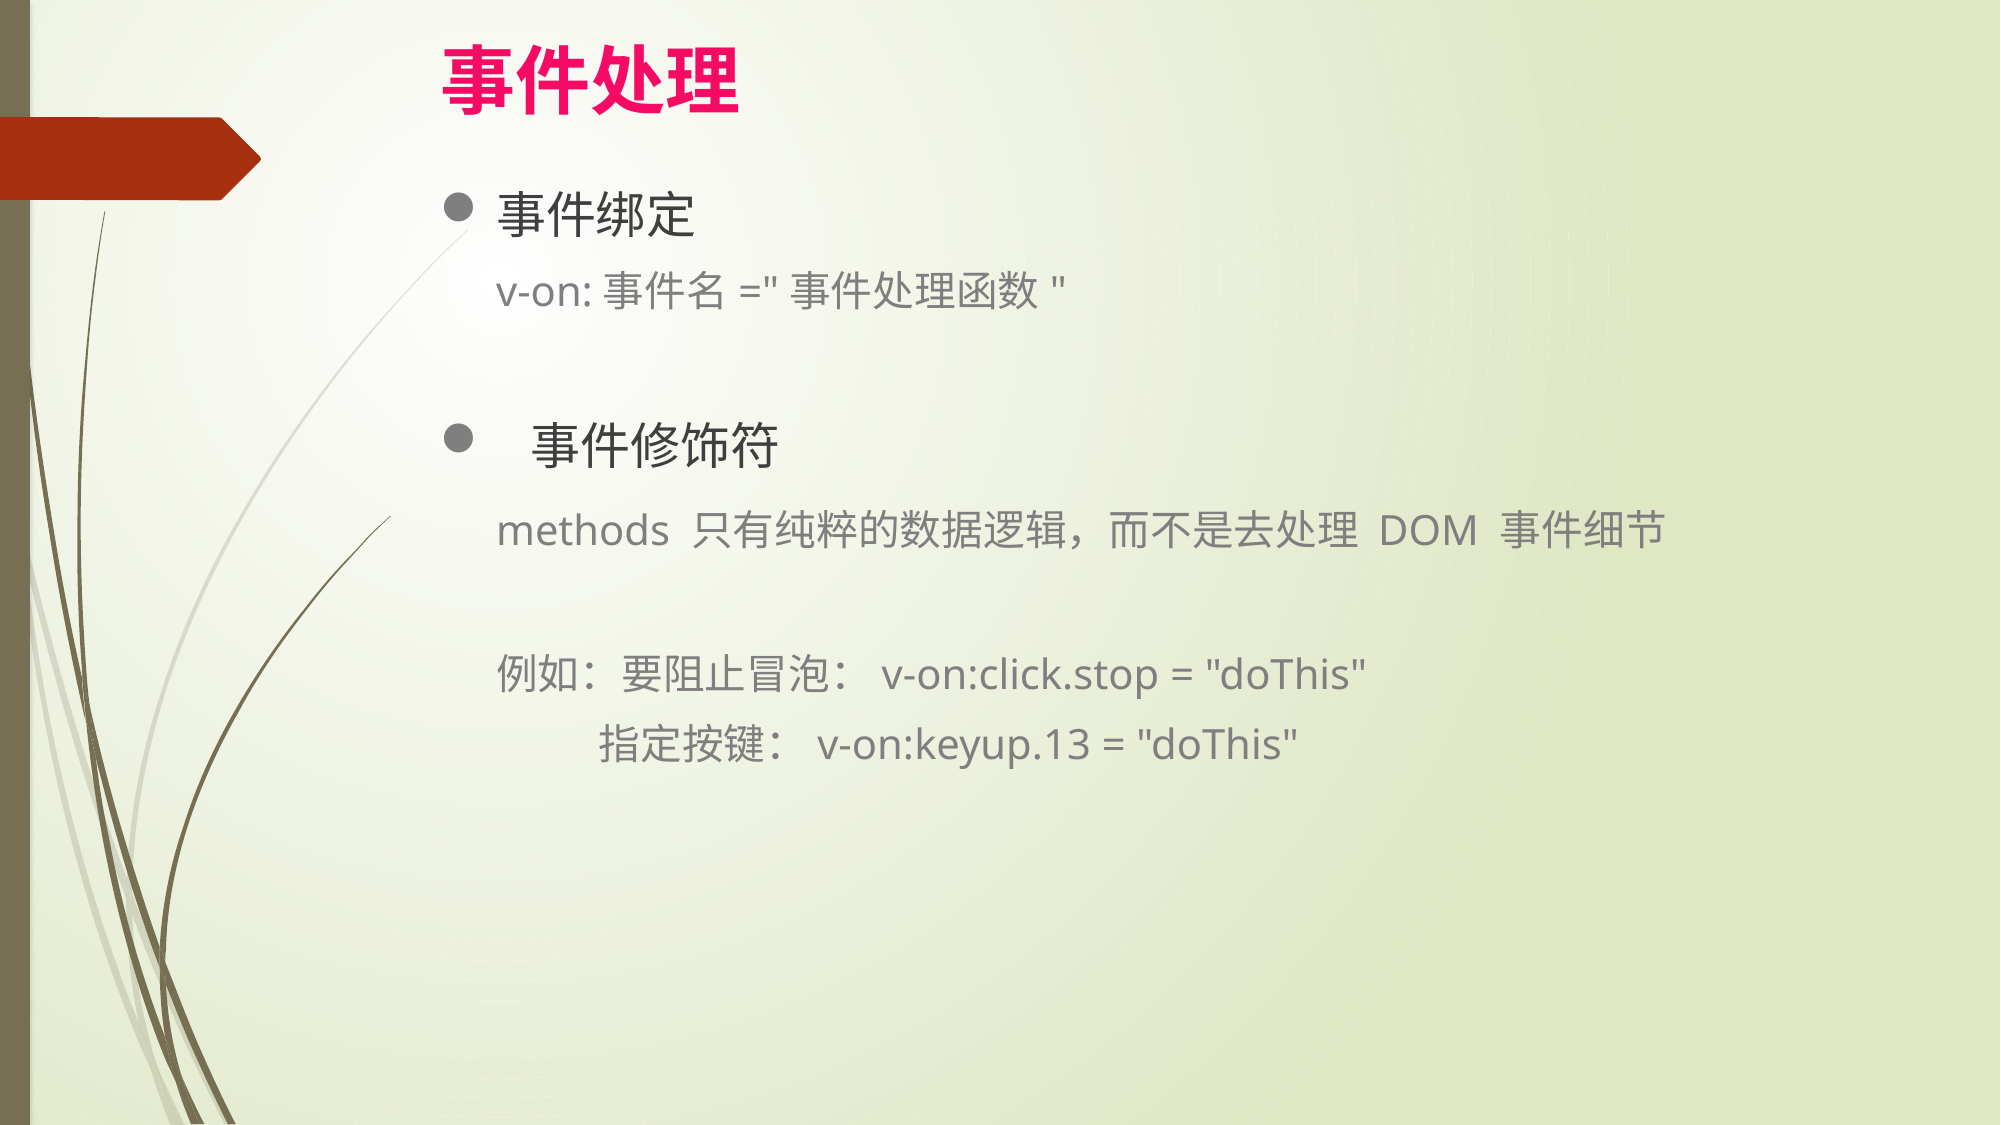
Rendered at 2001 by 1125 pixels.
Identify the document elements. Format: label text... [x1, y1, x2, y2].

title 事件处理 [425, 26, 1888, 176]
list 事件绑定 v-on:事件名="事件处理函数" 事件修饰符 methods 只有纯粹的数据逻辑，而不是去处理 DOM 事件细节 例如：要阻止冒泡：v-on:click.stop = "doThis" 指定按键：v-on:keyup.13 = "doThis" [424, 176, 1934, 970]
